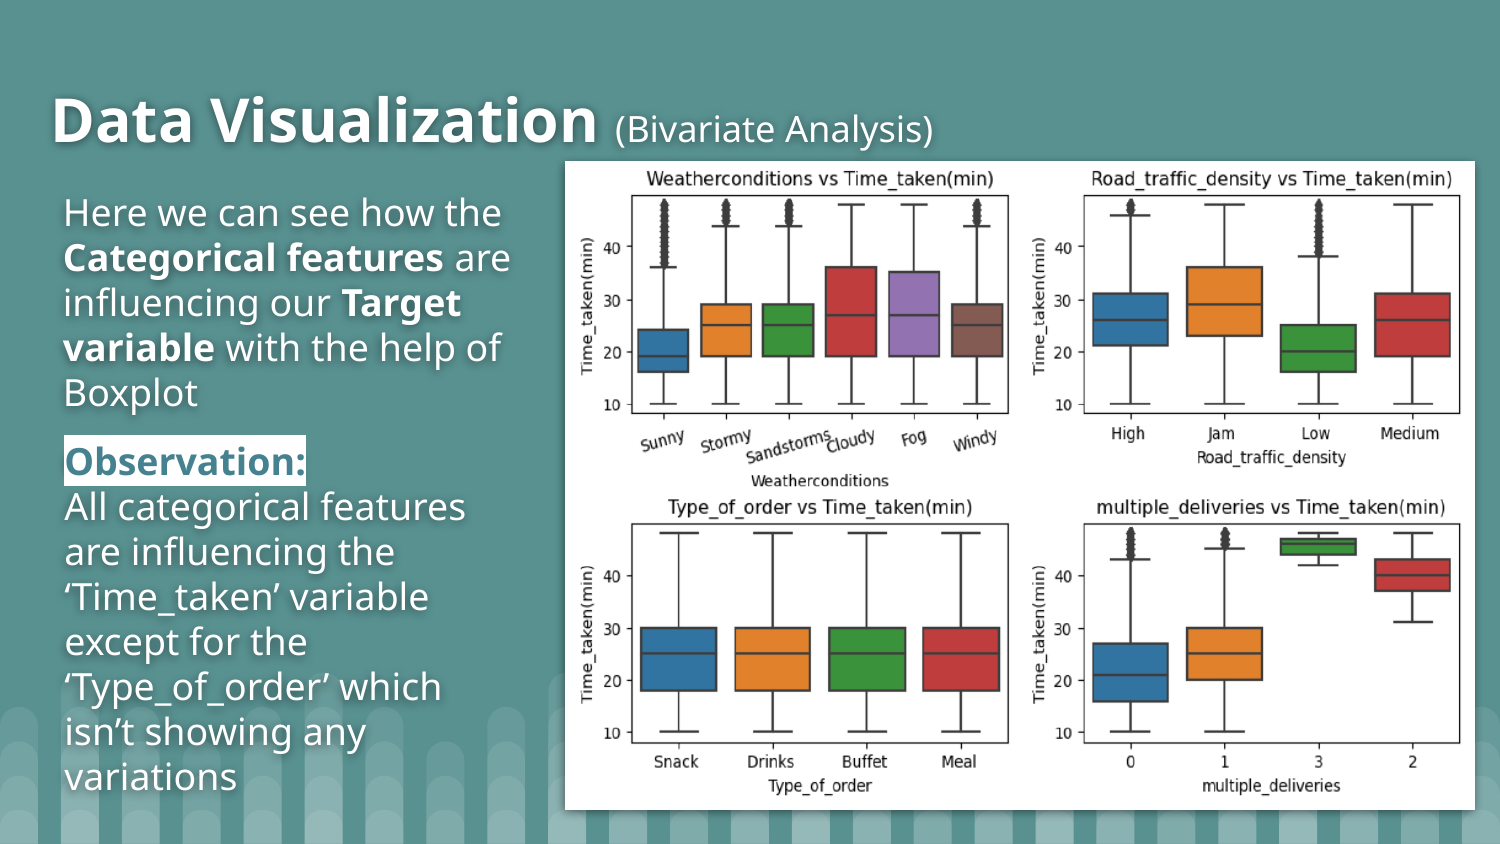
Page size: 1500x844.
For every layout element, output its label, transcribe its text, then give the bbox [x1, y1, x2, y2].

list Data Visualization (Bivariate Analysis) [35, 55, 1001, 171]
text_box Observation: All categorical features are influencing the ‘Time_taken’ variable except for the ‘Type_of_order’ which isn’t showing any variations [49, 422, 528, 813]
picture [564, 161, 1476, 810]
text_box Here we can see how the Categorical features are influencing our Target variable with the help of Boxplot [48, 173, 541, 429]
